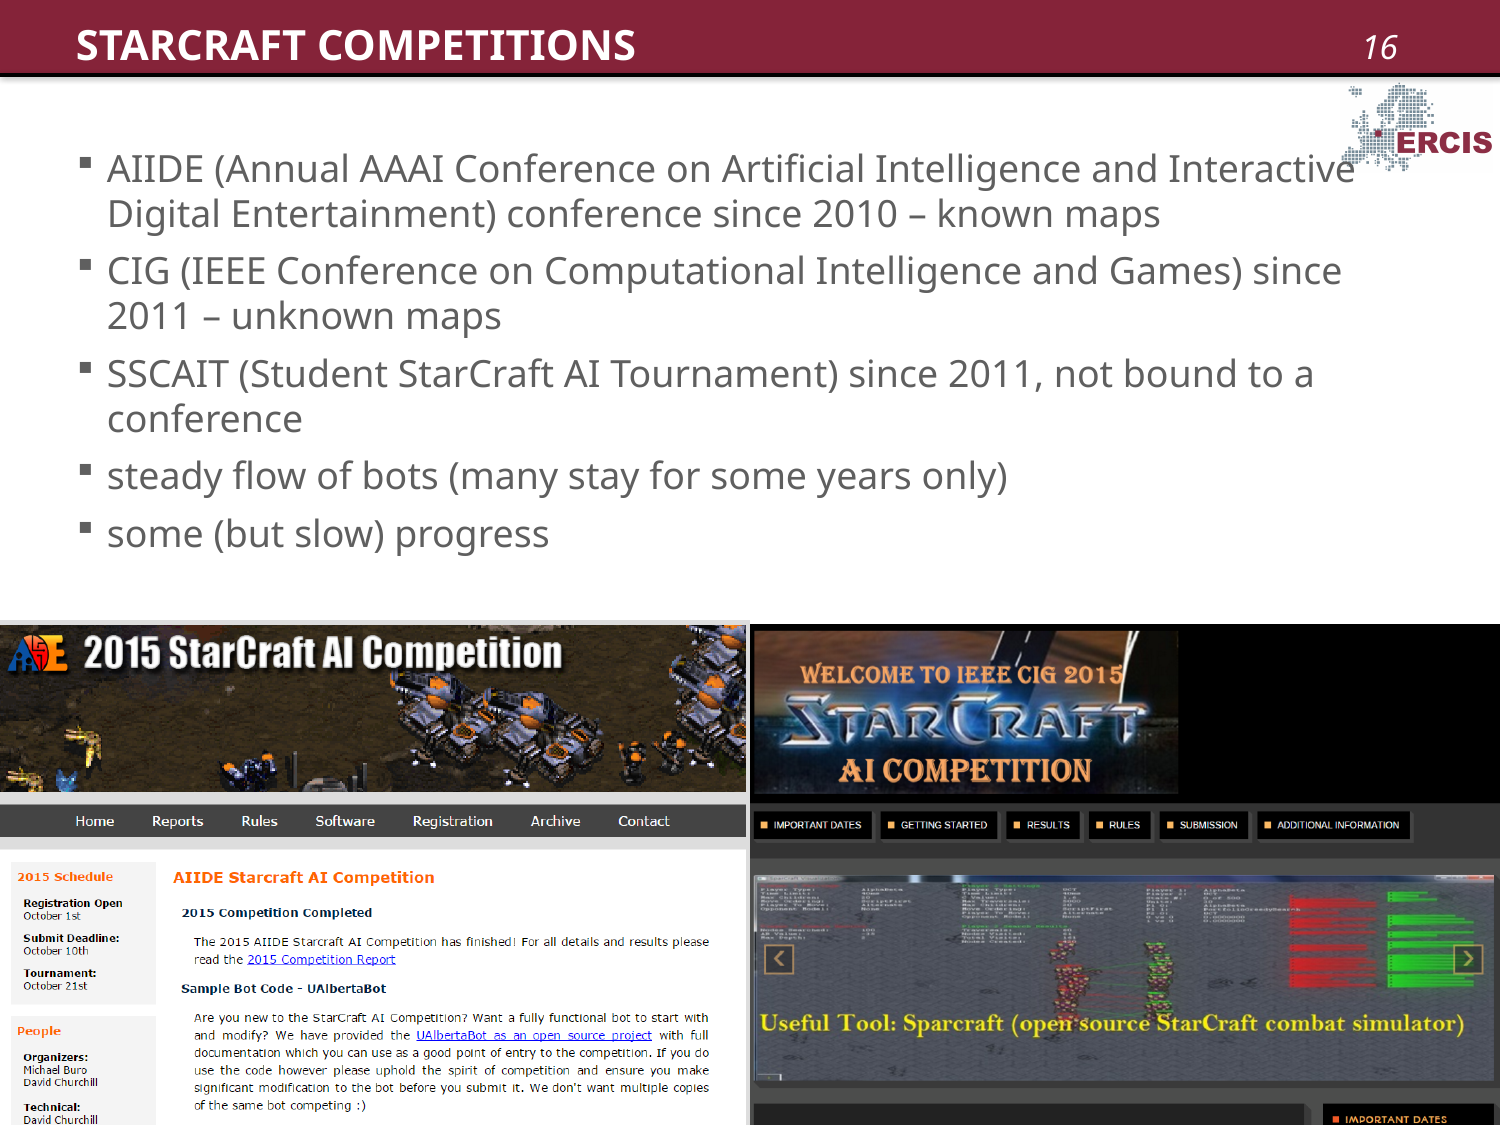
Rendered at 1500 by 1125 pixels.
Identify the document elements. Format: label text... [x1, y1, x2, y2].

picture [0, 620, 1500, 1125]
picture [1340, 80, 1493, 173]
title STARCRAFT COMPETITIONS [61, 11, 1329, 90]
list AIIDE (Annual AAAI Conference on Artificial Intelligence and Interactive Digital Entertainment) conference since 2010 – known maps CIG (IEEE Conference on Computational Intelligence and Games) since 2011 – unknown maps SSCAIT (Student StarCraft AI Tournament) since 2011, not bound to a conference steady flow of bots (many stay for some years only) some (but slow) progress [62, 137, 1433, 623]
